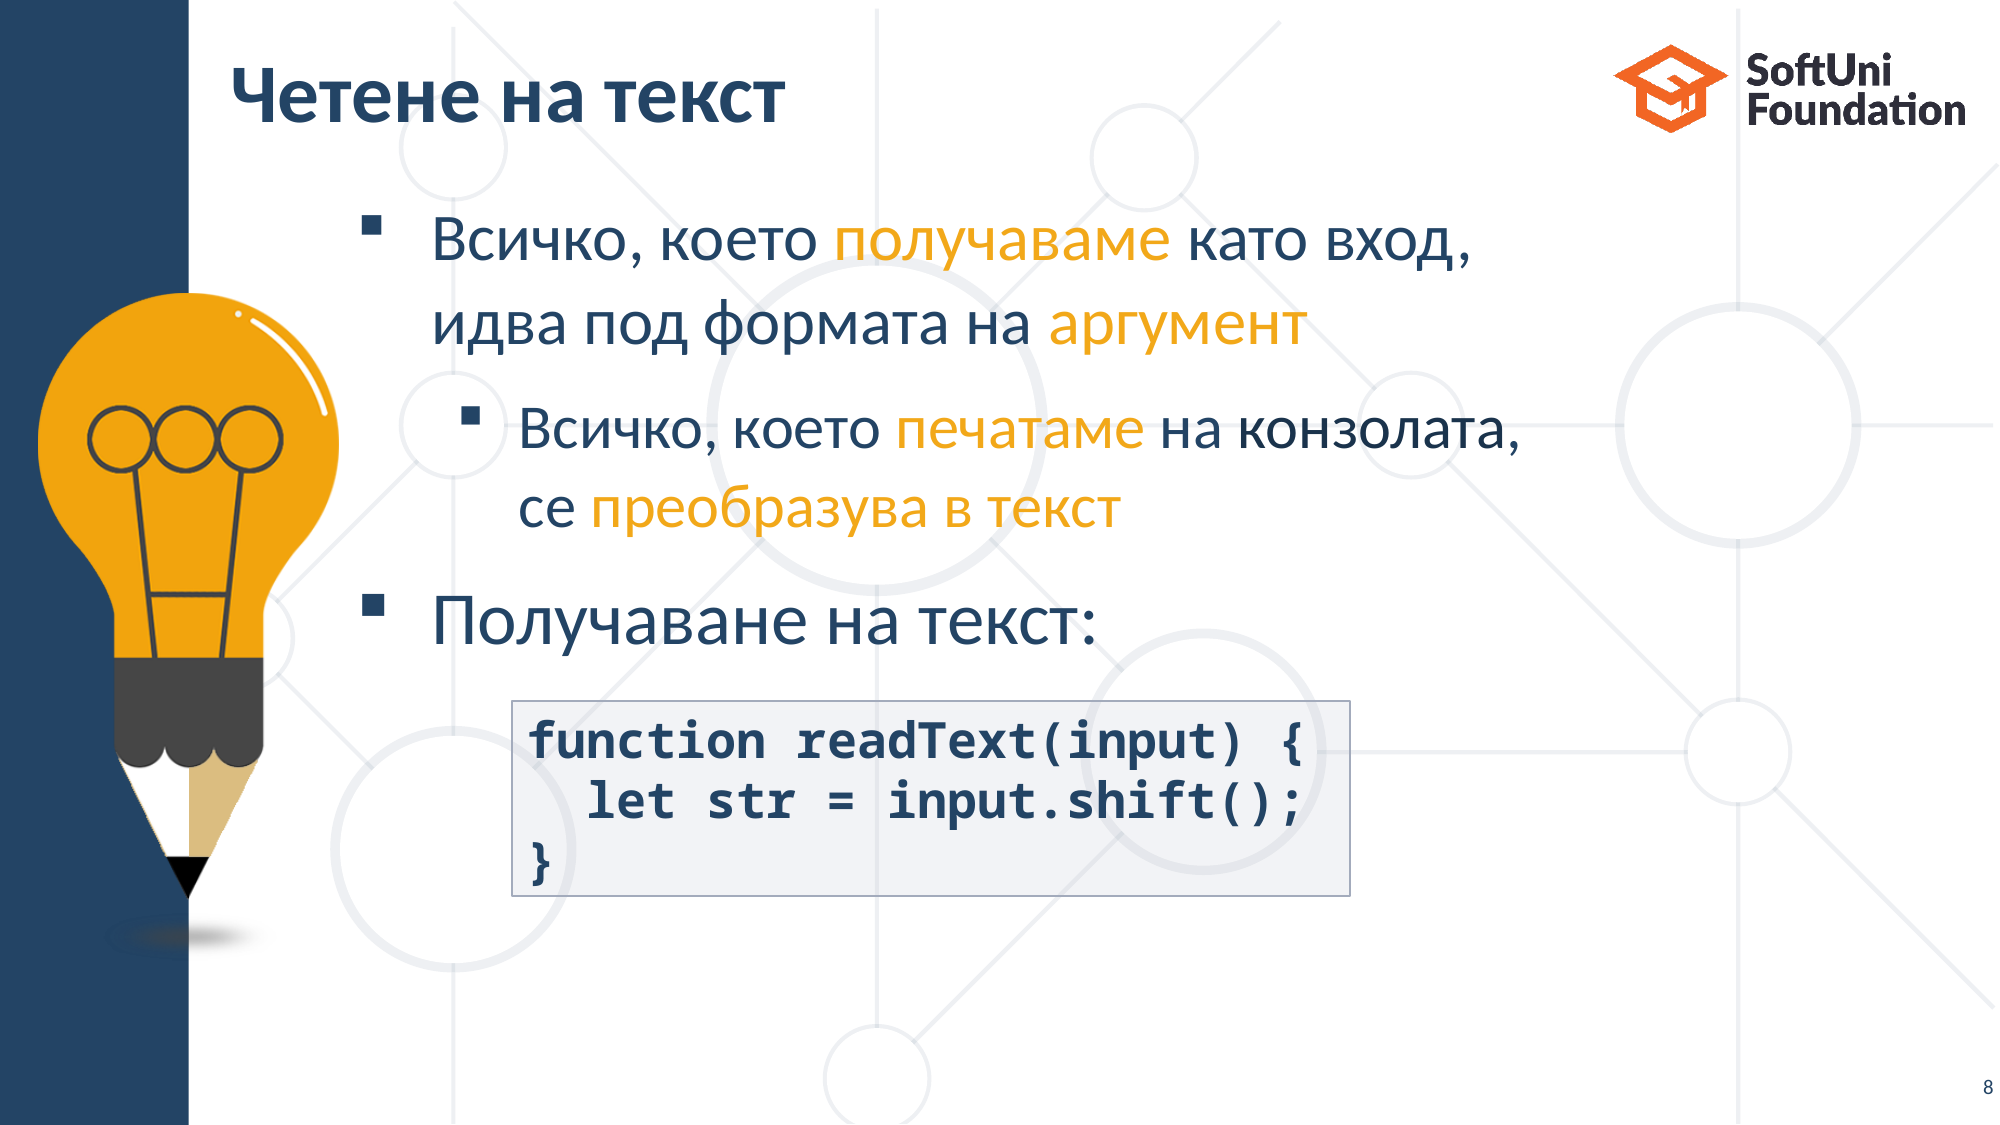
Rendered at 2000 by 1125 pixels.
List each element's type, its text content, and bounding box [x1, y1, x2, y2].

title Четене на текст [212, 16, 1591, 162]
slide_number 8 [1929, 1070, 2000, 1103]
picture [1613, 44, 1965, 133]
text_box function readText(input) { let str = input.shift(); } [512, 701, 1350, 896]
list Всичко, което получаваме като вход, идва под формата на аргумент Всичко, което печатаме на конзолата, се преобразува в текст Получаване на текст: [338, 183, 1968, 1050]
picture [38, 293, 338, 961]
